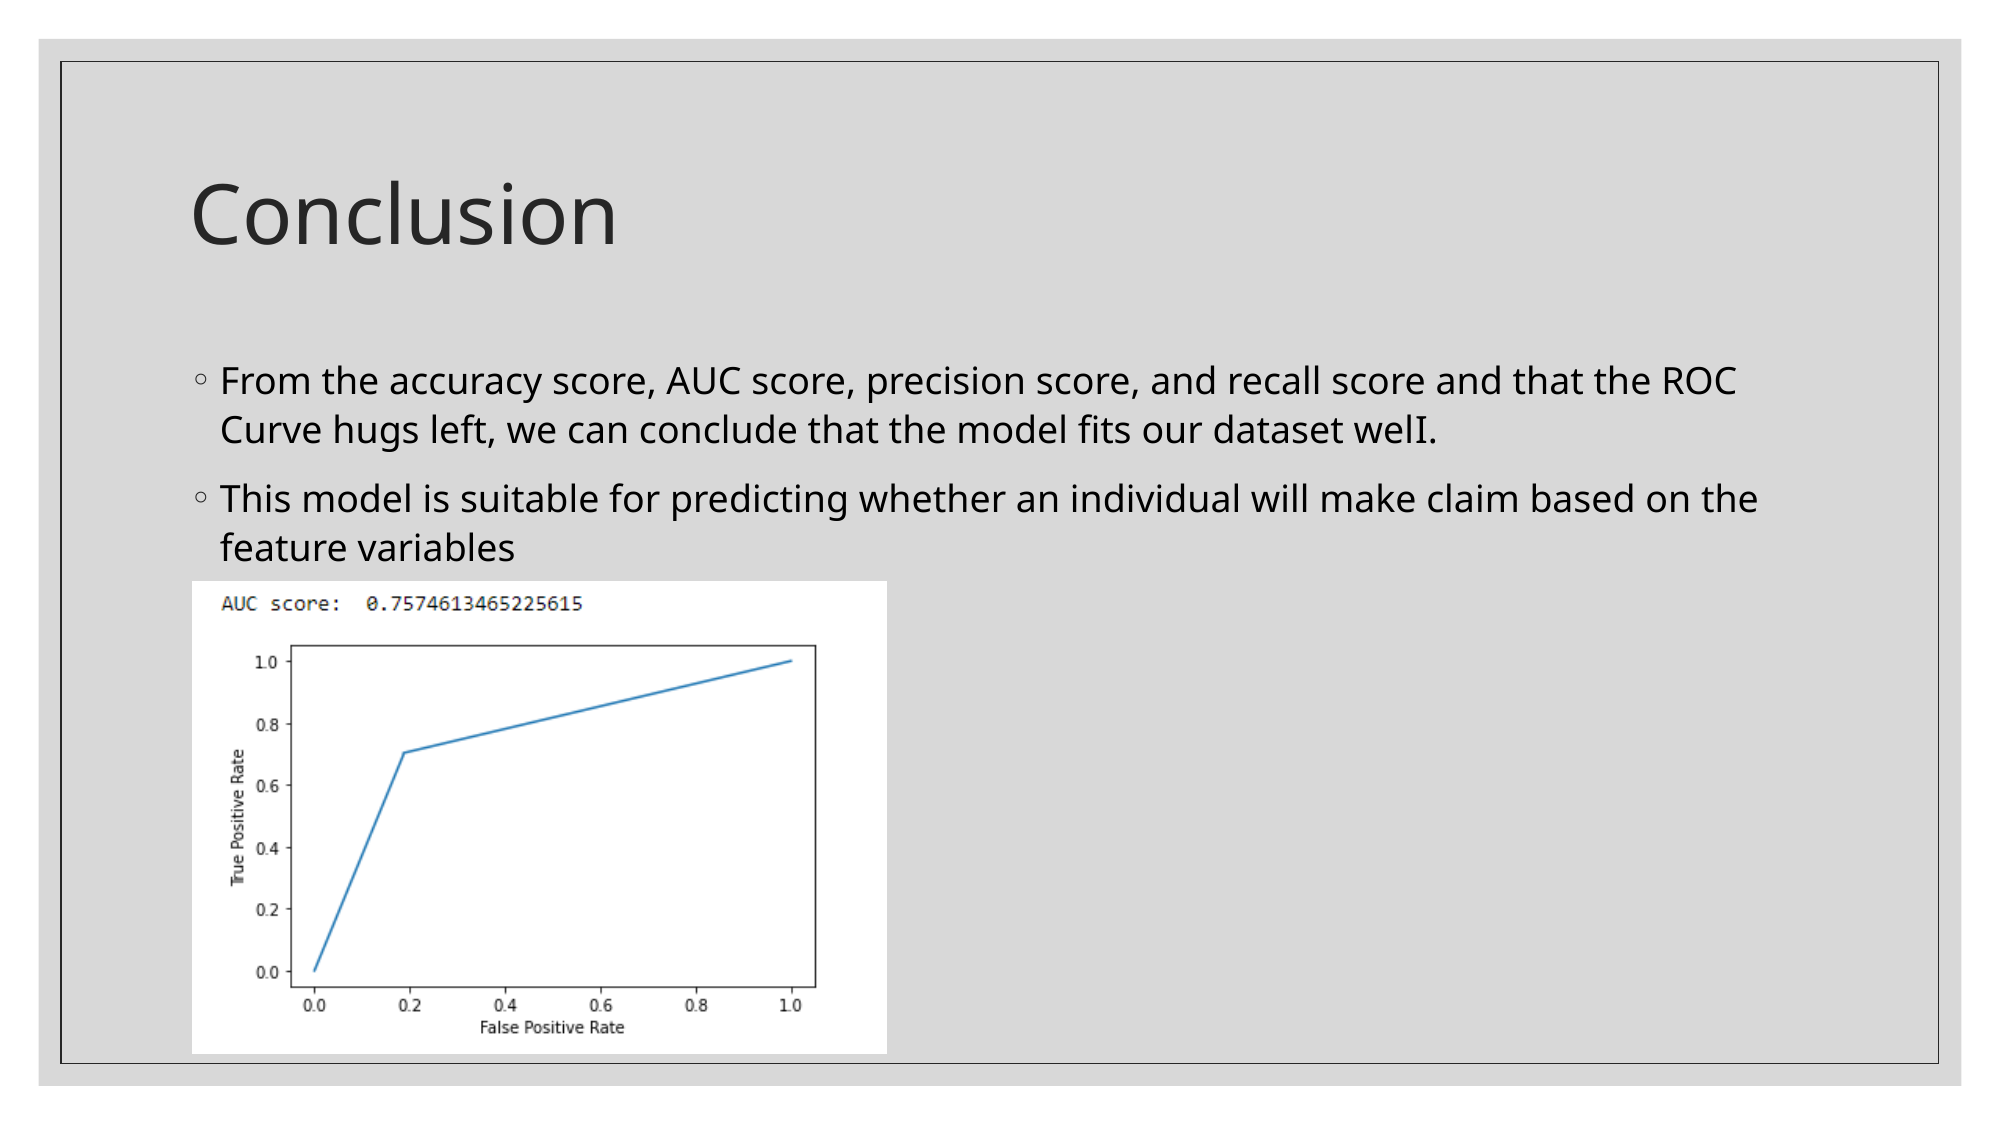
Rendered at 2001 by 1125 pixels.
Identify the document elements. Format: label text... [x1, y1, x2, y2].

picture [192, 581, 887, 1054]
list From the accuracy score, AUC score, precision score, and recall score and that the ROC Curve hugs left, we can conclude that the model fits our dataset welI. This model is suitable for predicting whether an individual will make claim based on the feature variables [174, 345, 1825, 977]
title Conclusion [174, 105, 1825, 331]
